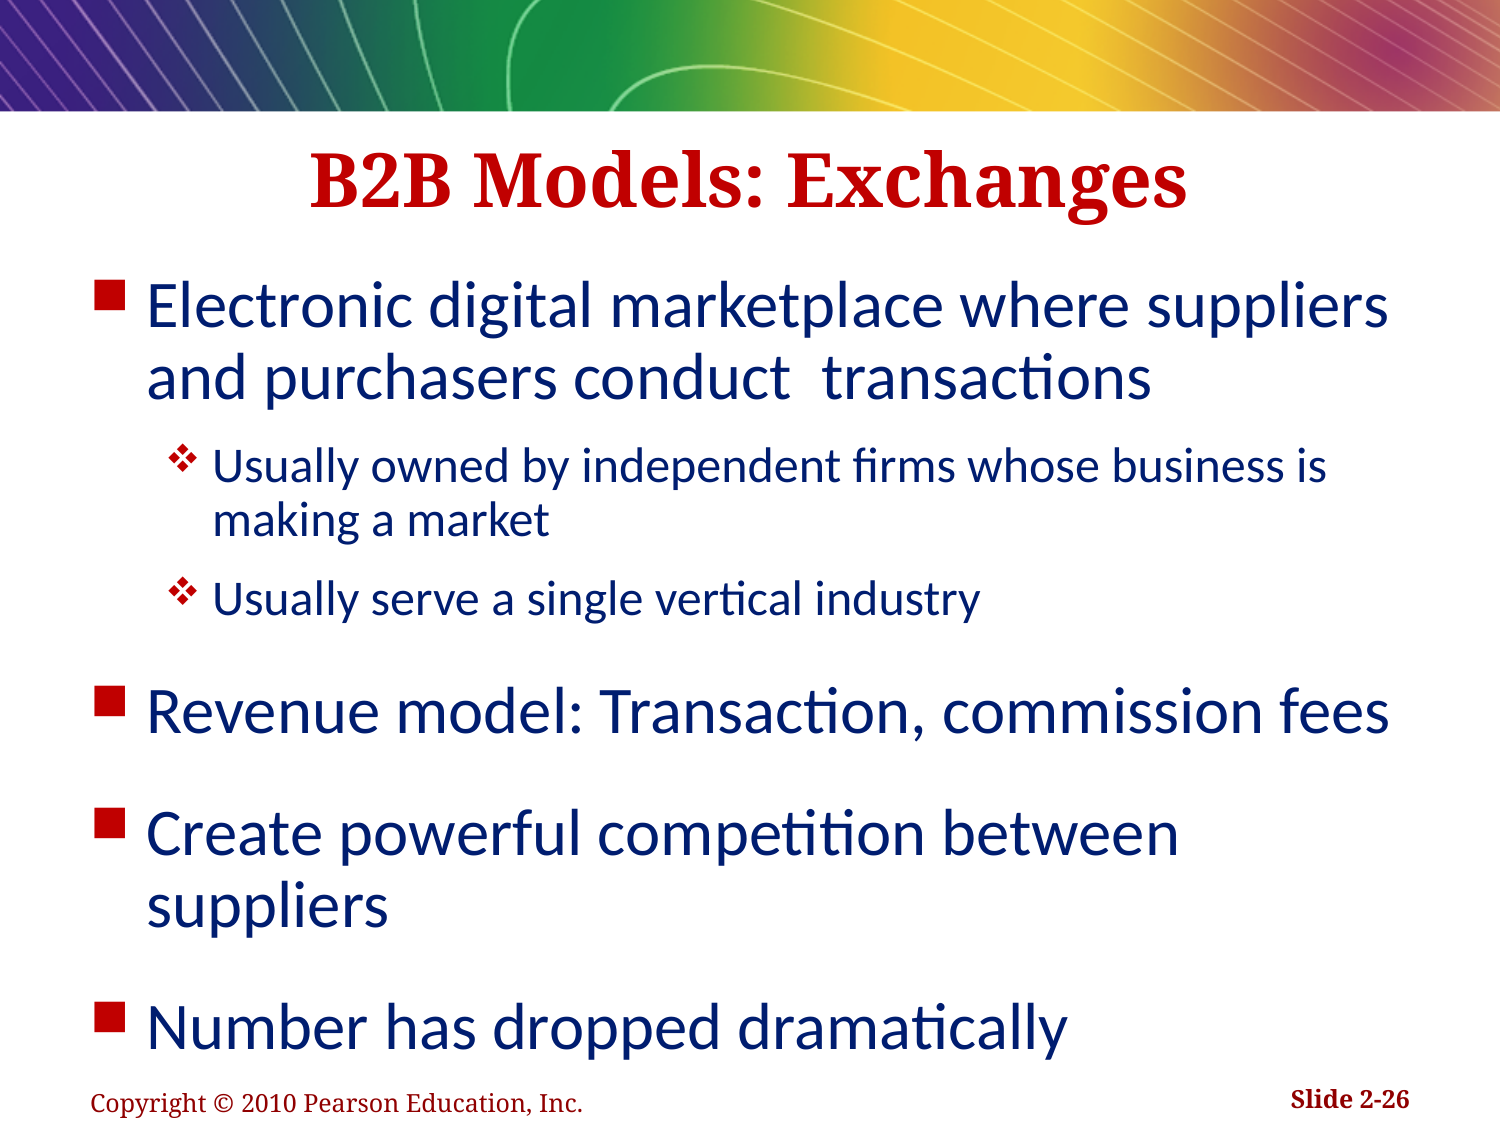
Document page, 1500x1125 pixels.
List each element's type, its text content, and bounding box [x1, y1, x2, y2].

slide_number Slide 2-26 [1112, 1049, 1426, 1125]
list Electronic digital marketplace where suppliers and purchasers conduct transactions Usually owned by independent firms whose business is making a market Usually serve a single vertical industry Revenue model: Transaction, commission fees Create powerful competition between suppliers Number has dropped dramatically [74, 262, 1426, 1038]
title B2B Models: Exchanges [74, 124, 1426, 232]
picture [0, 0, 1500, 1125]
footer Copyright © 2010 Pearson Education, Inc. [74, 1049, 701, 1125]
